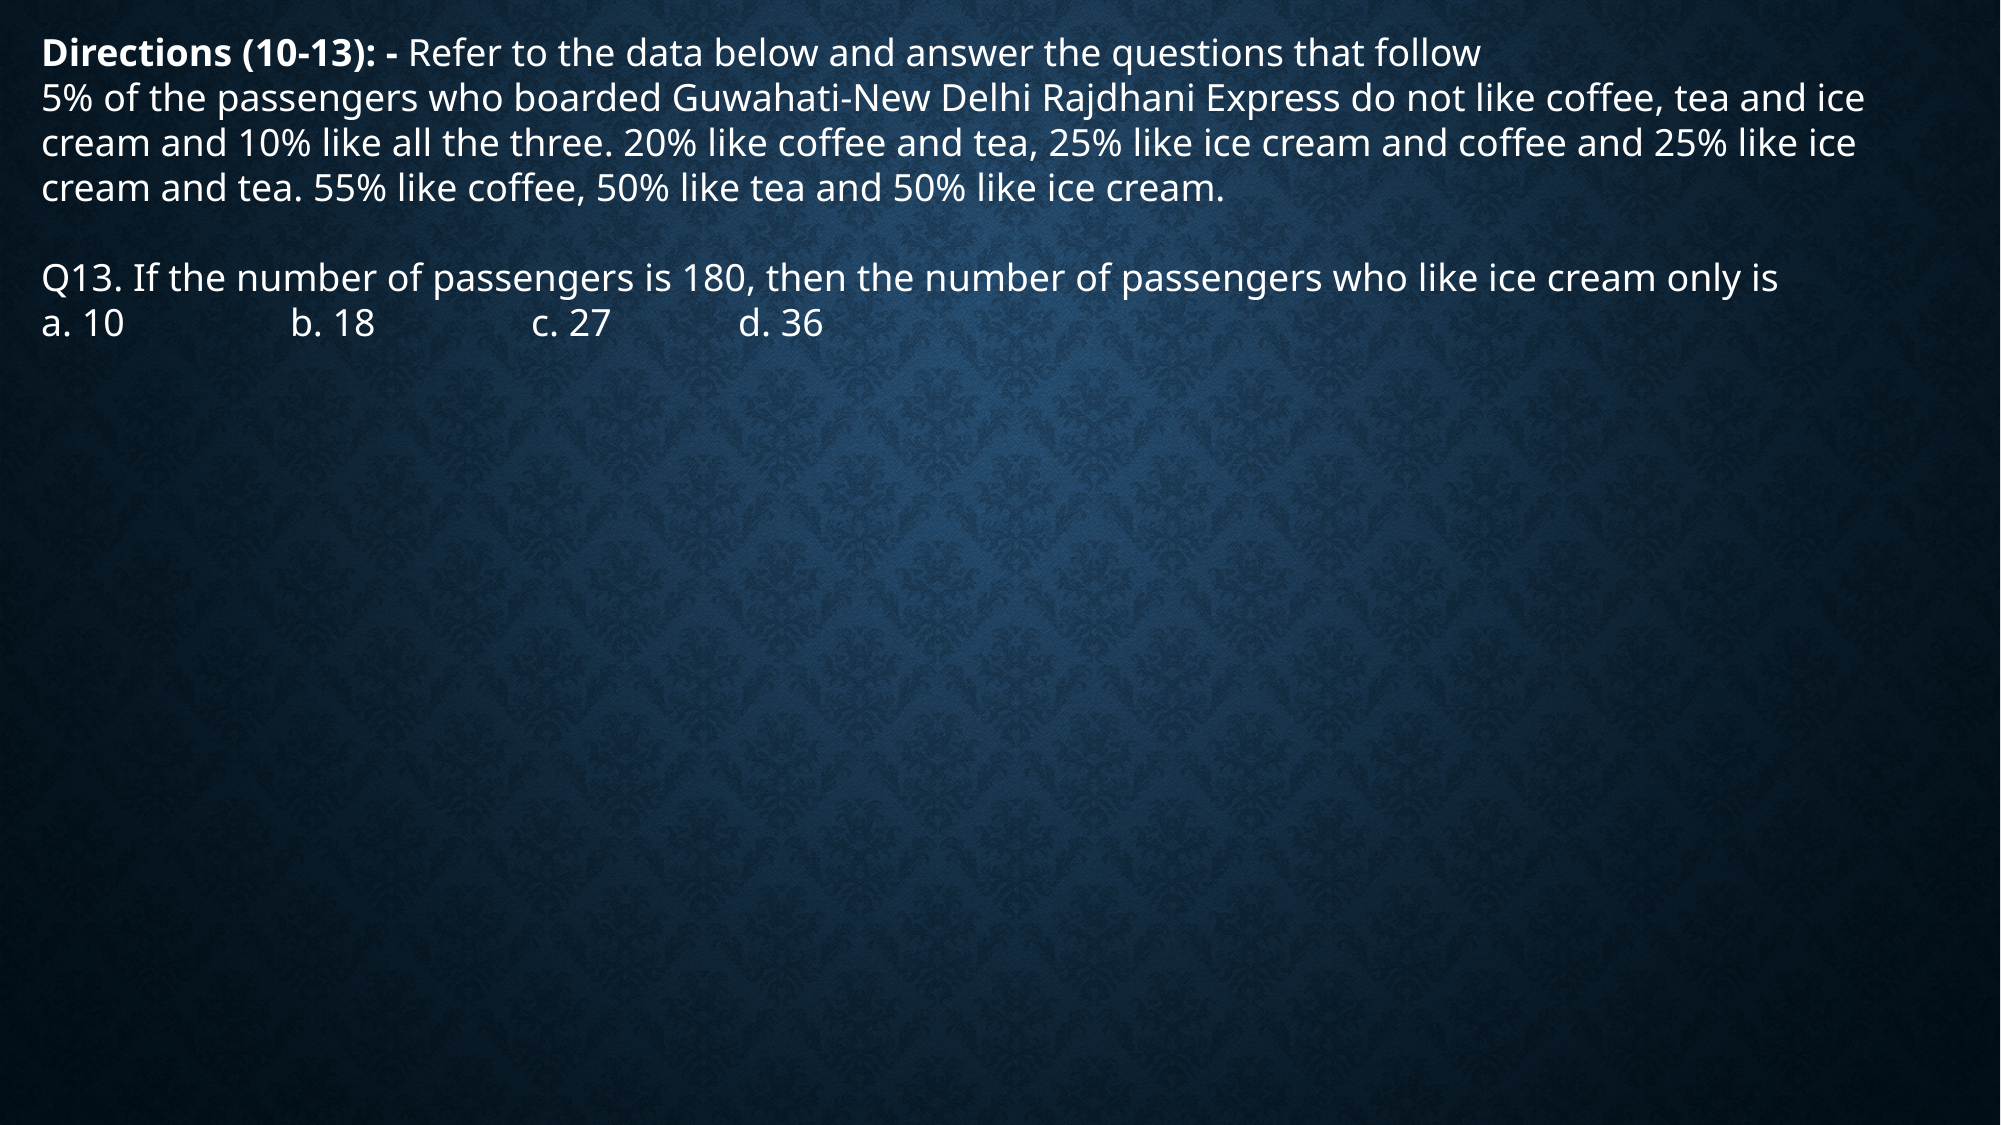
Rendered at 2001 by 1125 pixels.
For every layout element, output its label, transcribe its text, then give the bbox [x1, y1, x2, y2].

text_box Directions (10-13): - Refer to the data below and answer the questions that follow 5% of the passengers who boarded Guwahati-New Delhi Rajdhani Express do not like coffee, tea and ice cream and 10% like all the three. 20% like coffee and tea, 25% like ice cream and coffee and 25% like ice cream and tea. 55% like coffee, 50% like tea and 50% like ice cream. Q13. If the number of passengers is 180, then the number of passengers who like ice cream only is a. 10 b. 18 c. 27 d. 36 [26, 21, 1980, 532]
